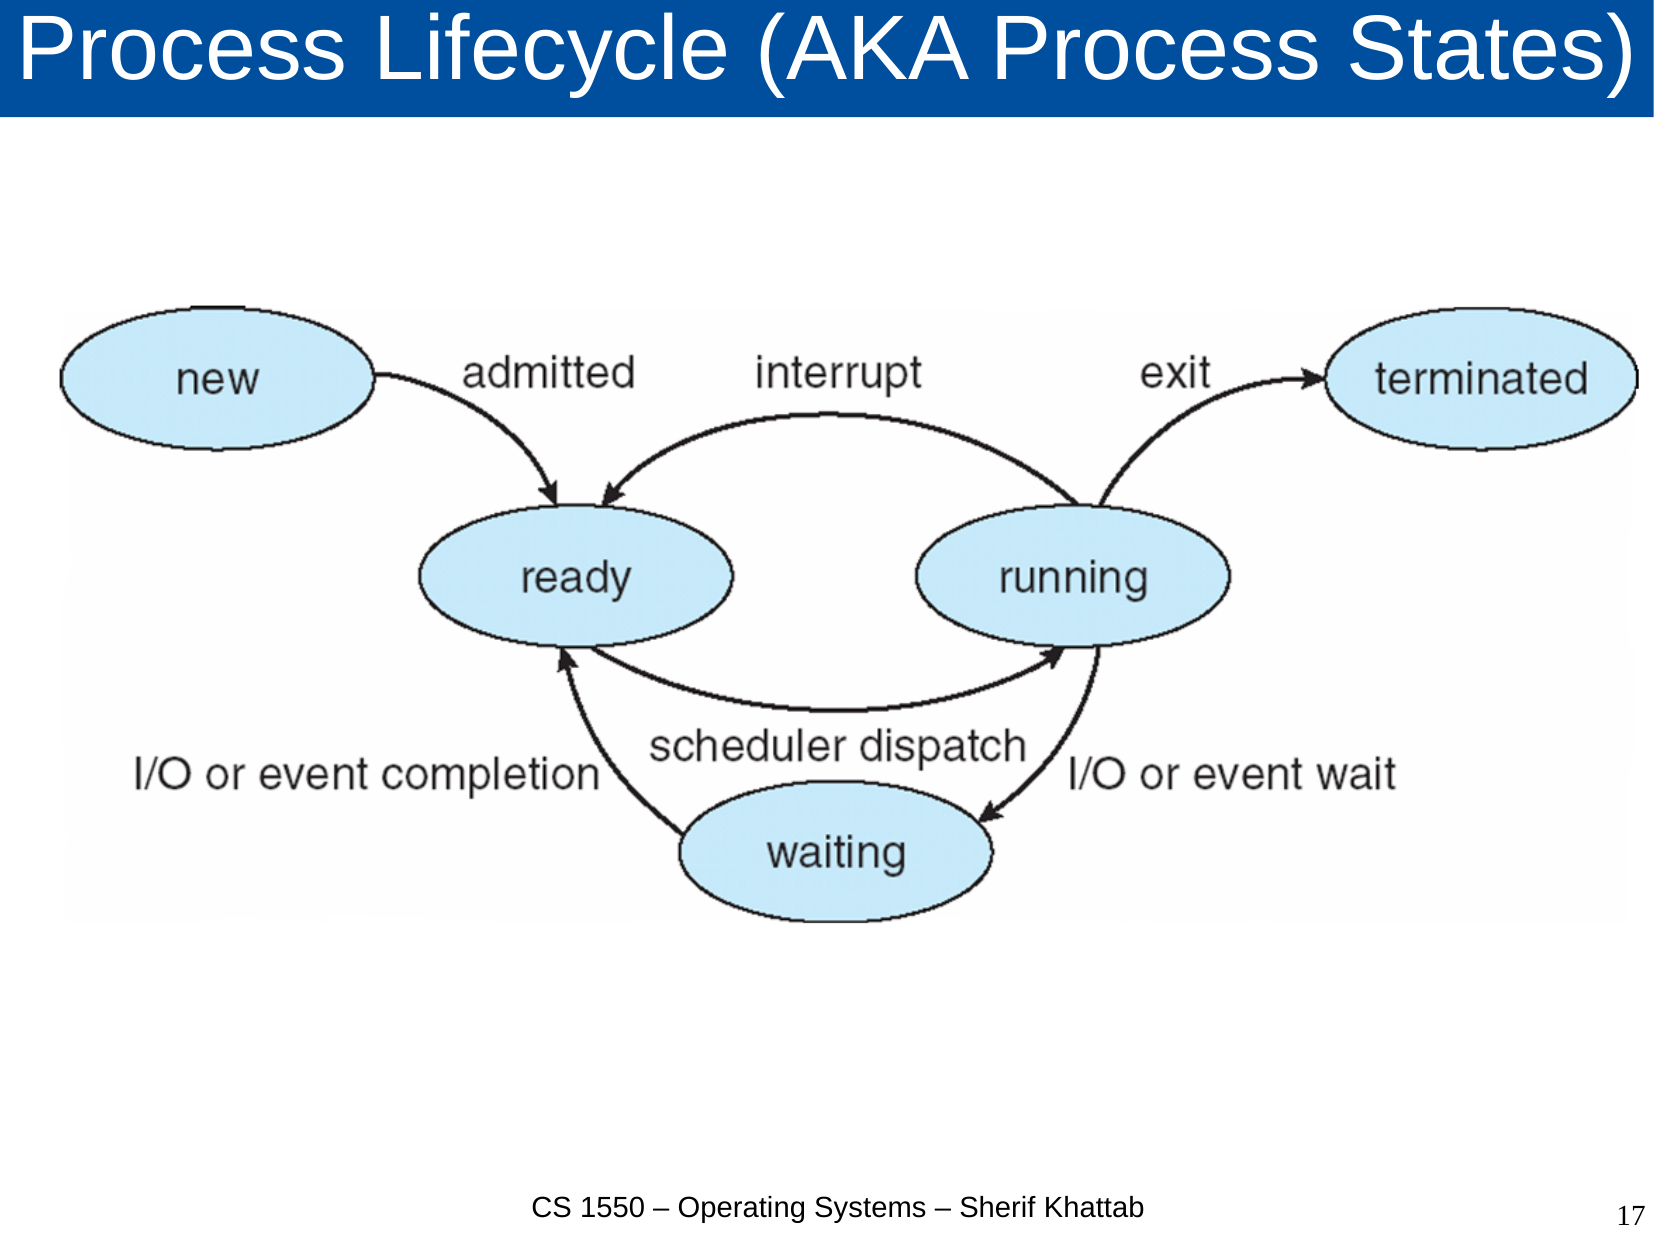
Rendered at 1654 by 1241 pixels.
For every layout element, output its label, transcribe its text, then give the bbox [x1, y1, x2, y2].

picture [49, 296, 1647, 933]
footer CS 1550 – Operating Systems – Sherif Khattab [460, 1190, 1217, 1241]
title Process Lifecycle (AKA Process States) [0, 0, 1654, 118]
slide_number 17 [1265, 1198, 1647, 1241]
